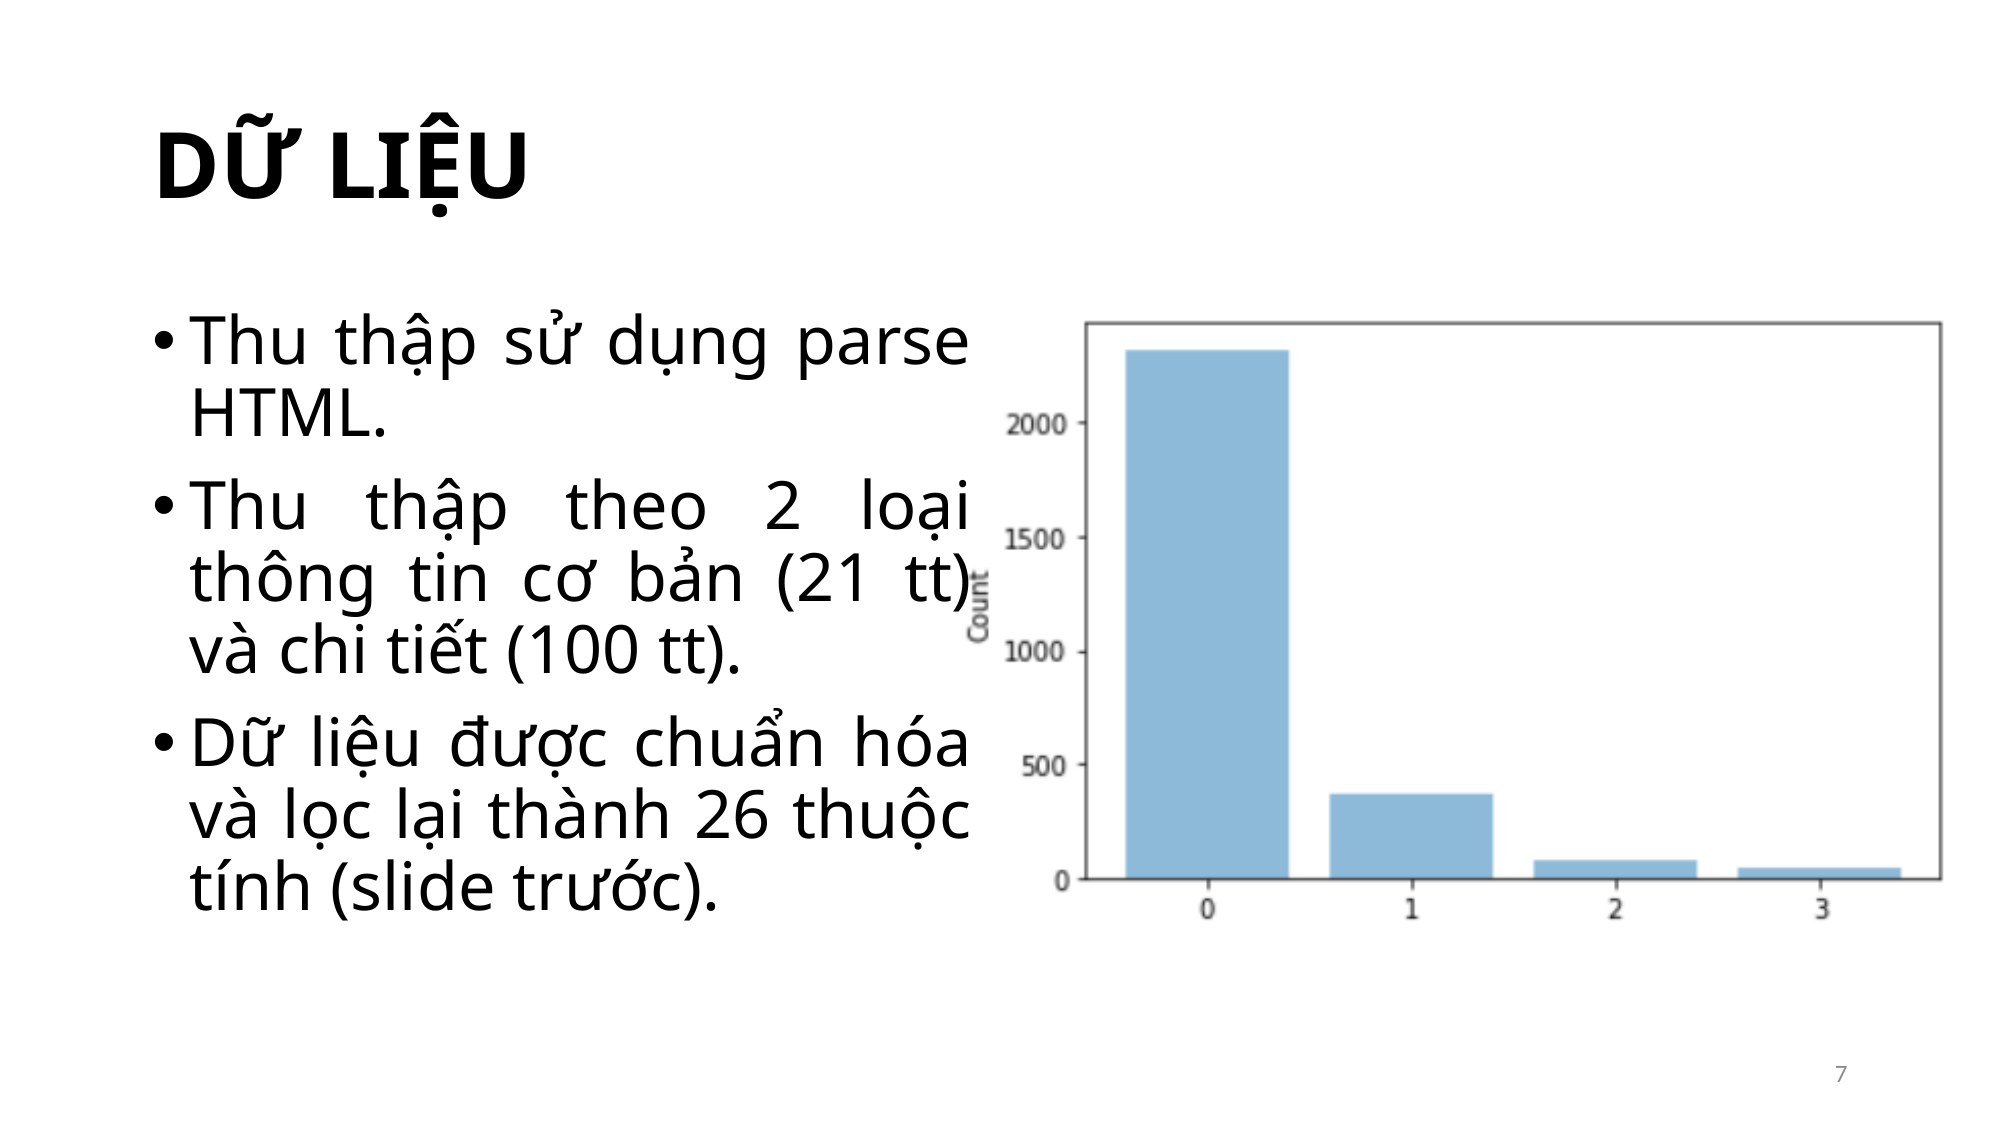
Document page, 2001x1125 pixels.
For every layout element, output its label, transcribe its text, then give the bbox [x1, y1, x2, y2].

title DỮ LIỆU [137, 59, 1863, 278]
slide_number 7 [1412, 1042, 1863, 1103]
picture [940, 295, 1974, 954]
list Thu thập sử dụng parse HTML. Thu thập theo 2 loại thông tin cơ bản (21 tt) và chi tiết (100 tt). Dữ liệu được chuẩn hóa và lọc lại thành 26 thuộc tính (slide trước). [137, 299, 988, 1014]
